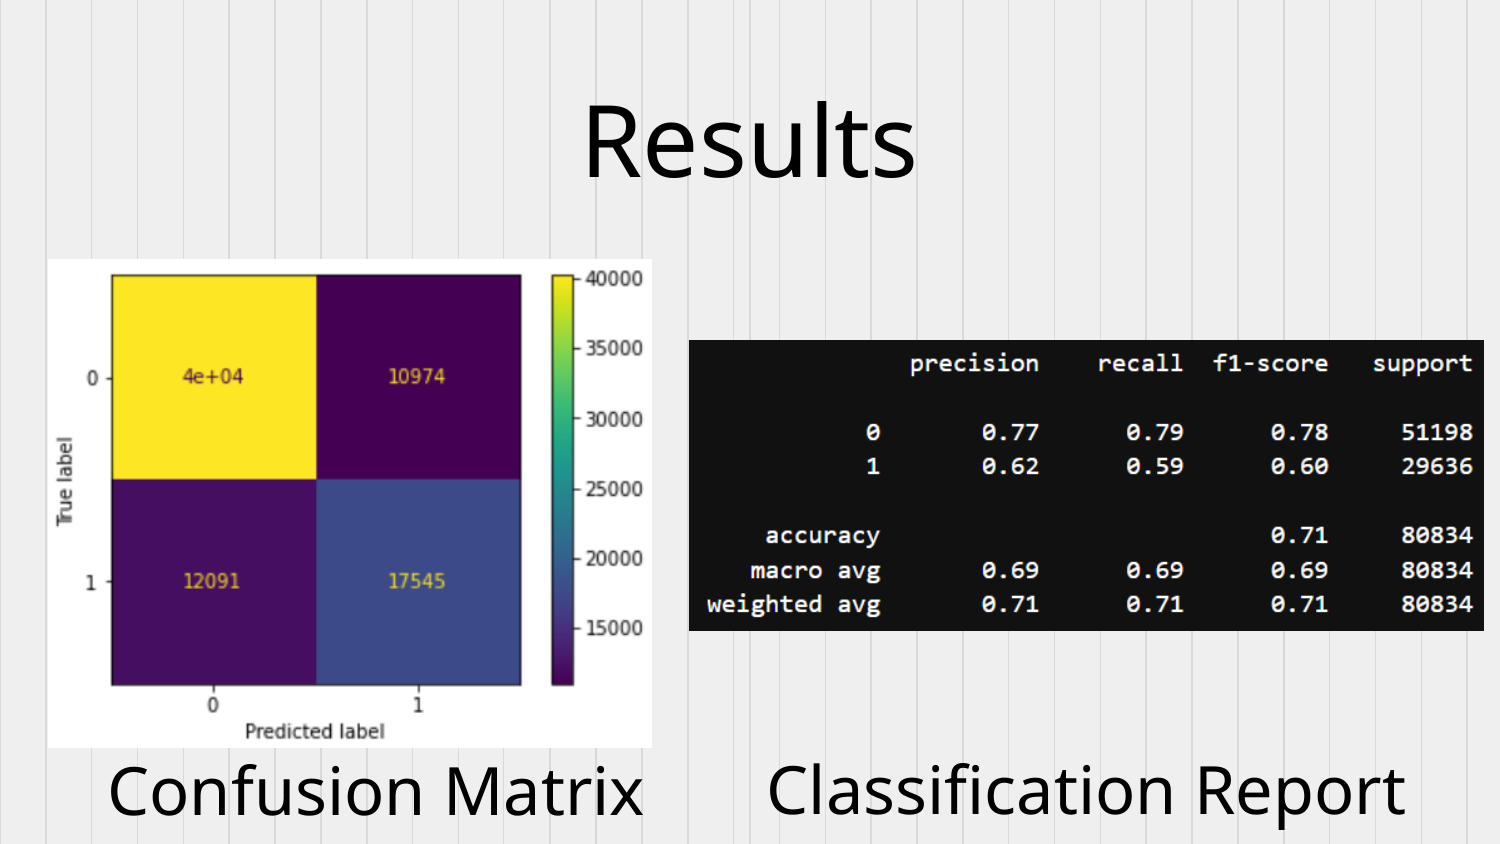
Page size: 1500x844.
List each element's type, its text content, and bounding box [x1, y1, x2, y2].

title Results [119, 62, 1381, 157]
text_box Confusion Matrix [0, 734, 1007, 829]
text_box Classification Report [456, 732, 1500, 827]
picture [689, 340, 1484, 632]
picture [48, 259, 652, 748]
